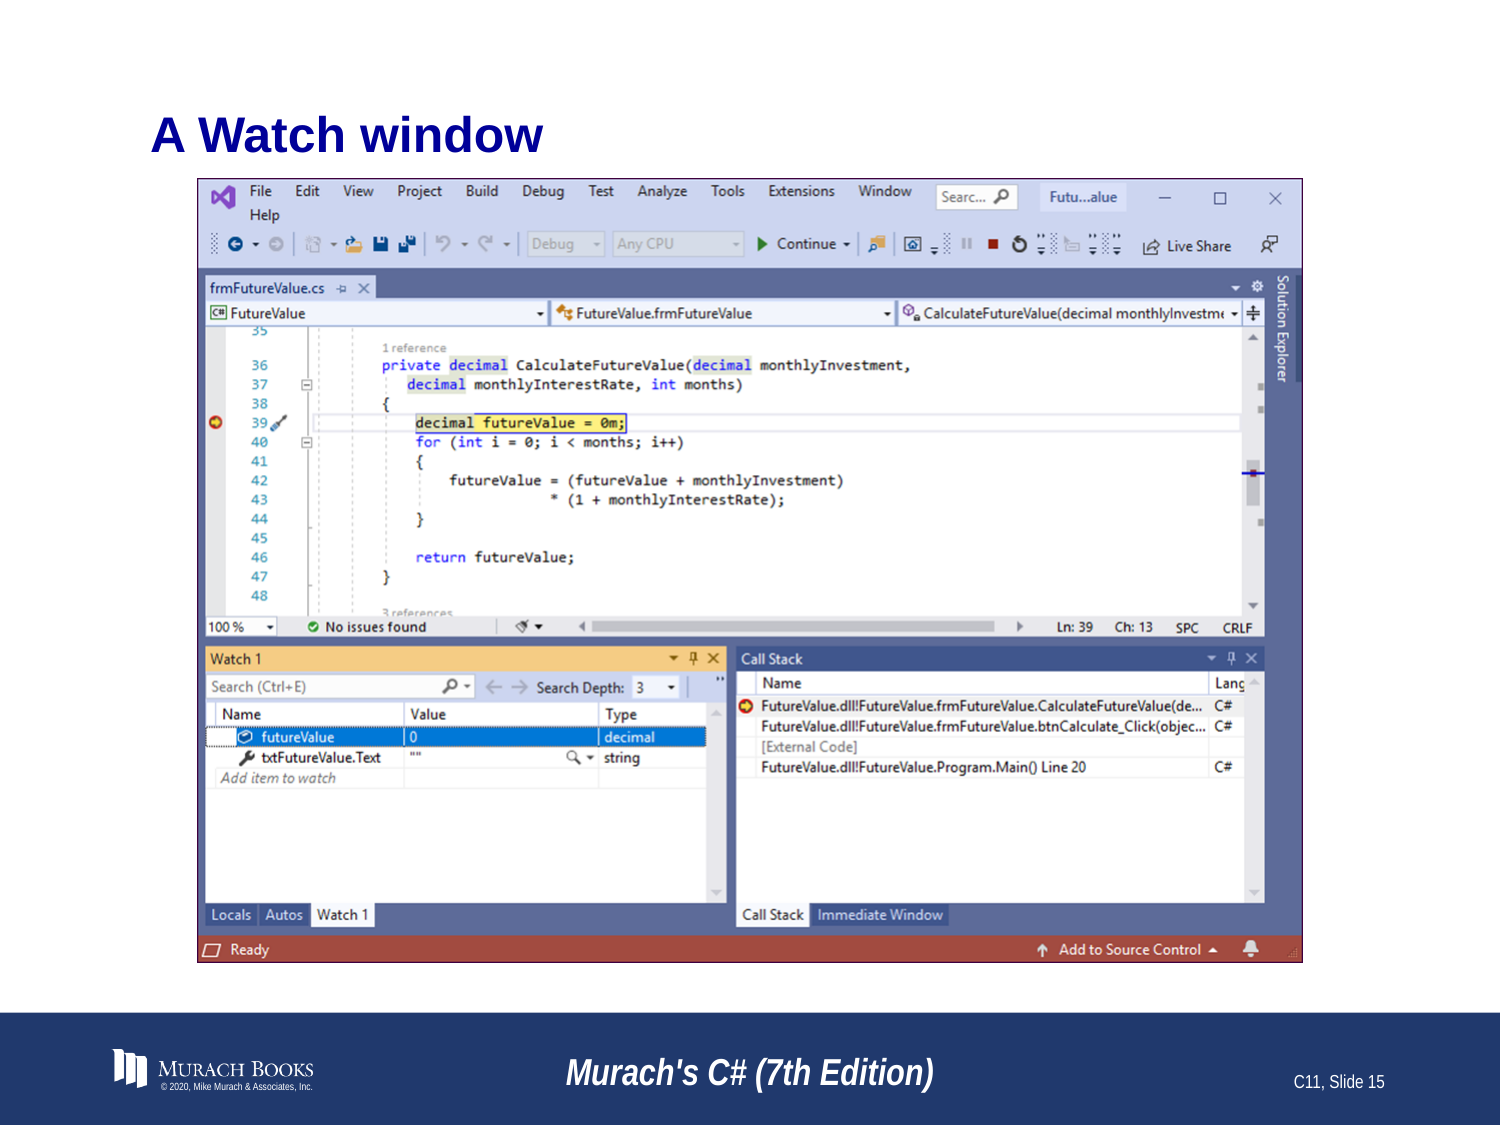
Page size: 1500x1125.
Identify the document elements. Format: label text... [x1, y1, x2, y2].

slide_number C11, Slide 15 [1087, 1025, 1400, 1100]
title A Watch window [150, 102, 1350, 164]
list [197, 178, 1303, 963]
footer © 2020, Mike Murach & Associates, Inc. [12, 1025, 463, 1100]
slide_number Murach's C# (7th Edition) [463, 1025, 1050, 1100]
